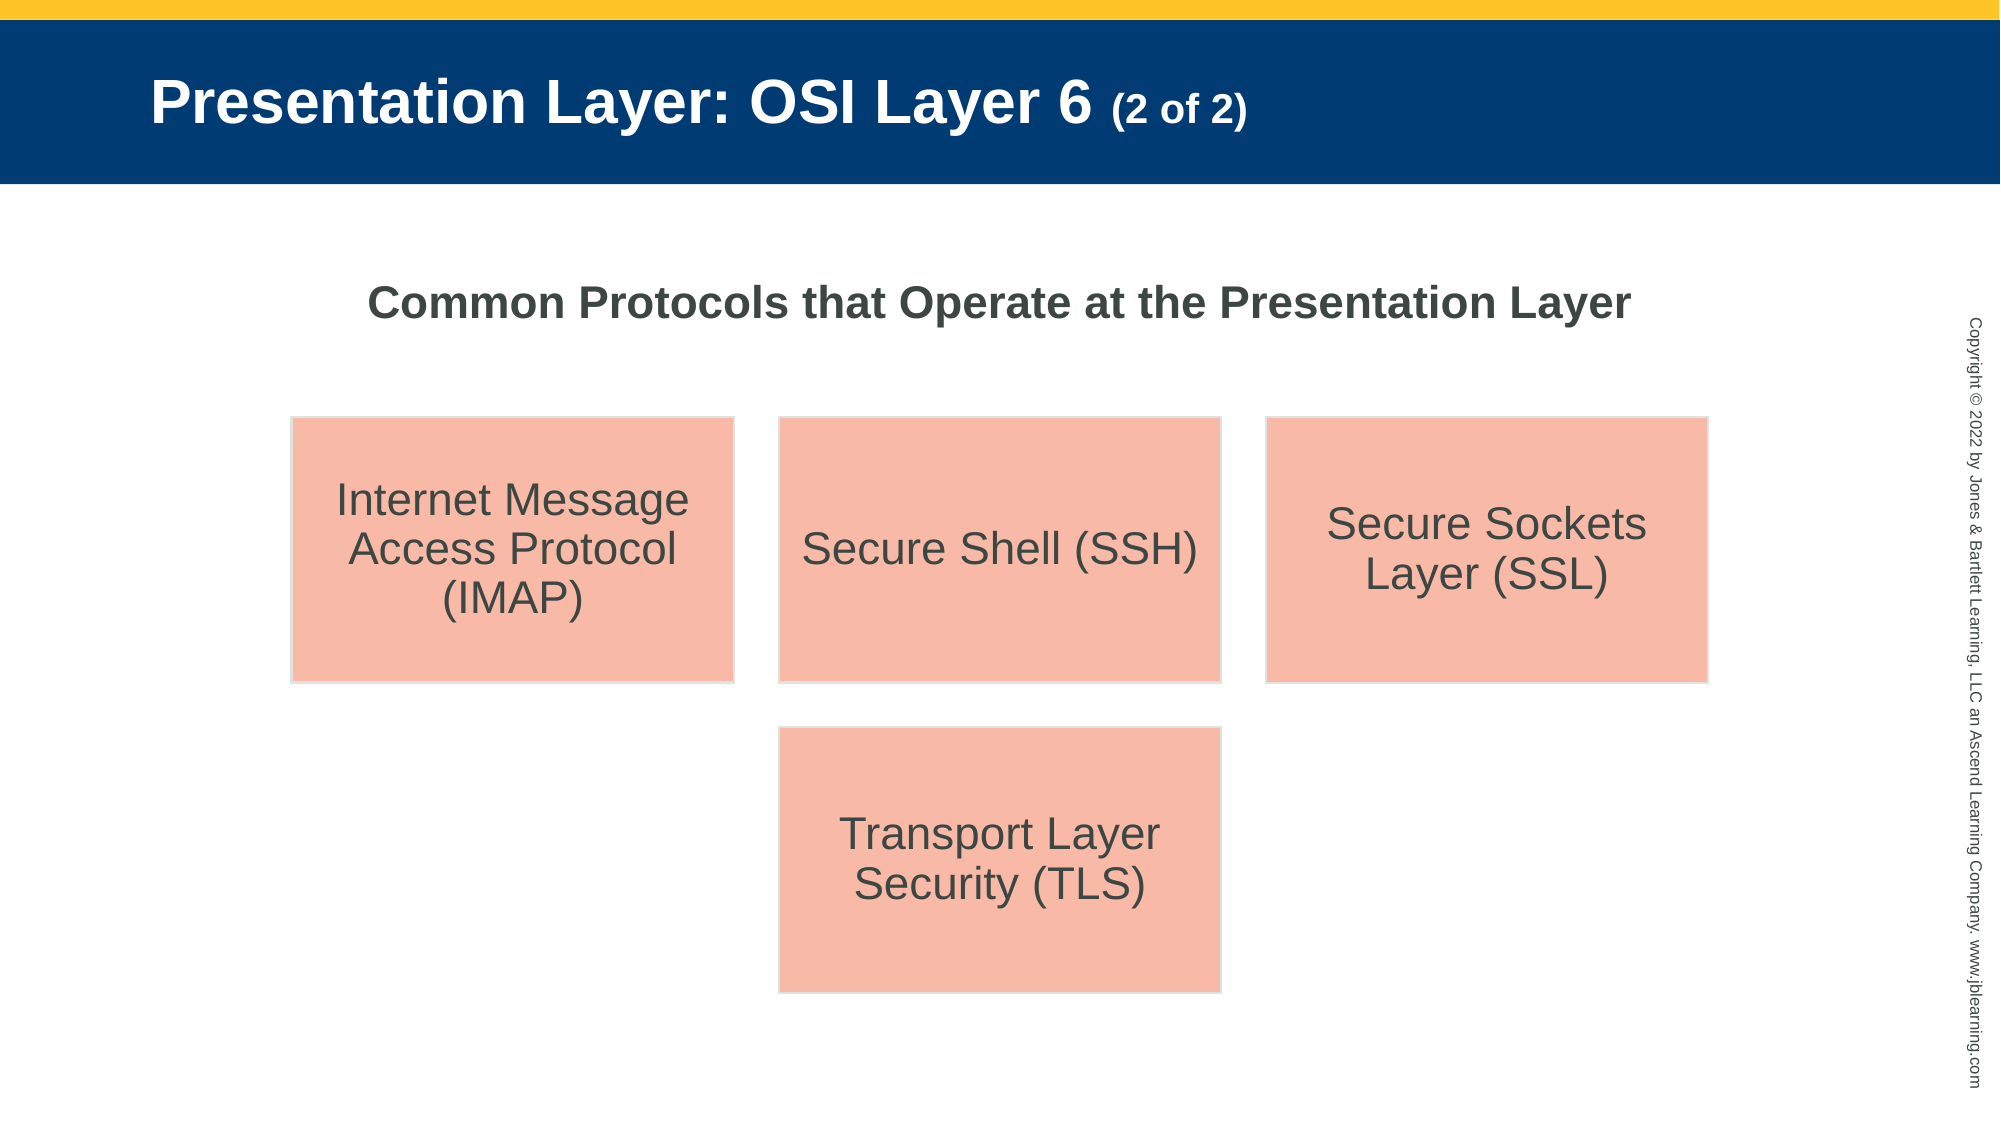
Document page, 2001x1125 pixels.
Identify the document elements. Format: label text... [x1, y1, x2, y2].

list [279, 416, 1721, 993]
title Presentation Layer: OSI Layer 6 (2 of 2) [0, 19, 2000, 185]
text_box Common Protocols that Operate at the Presentation Layer [315, 265, 1685, 335]
